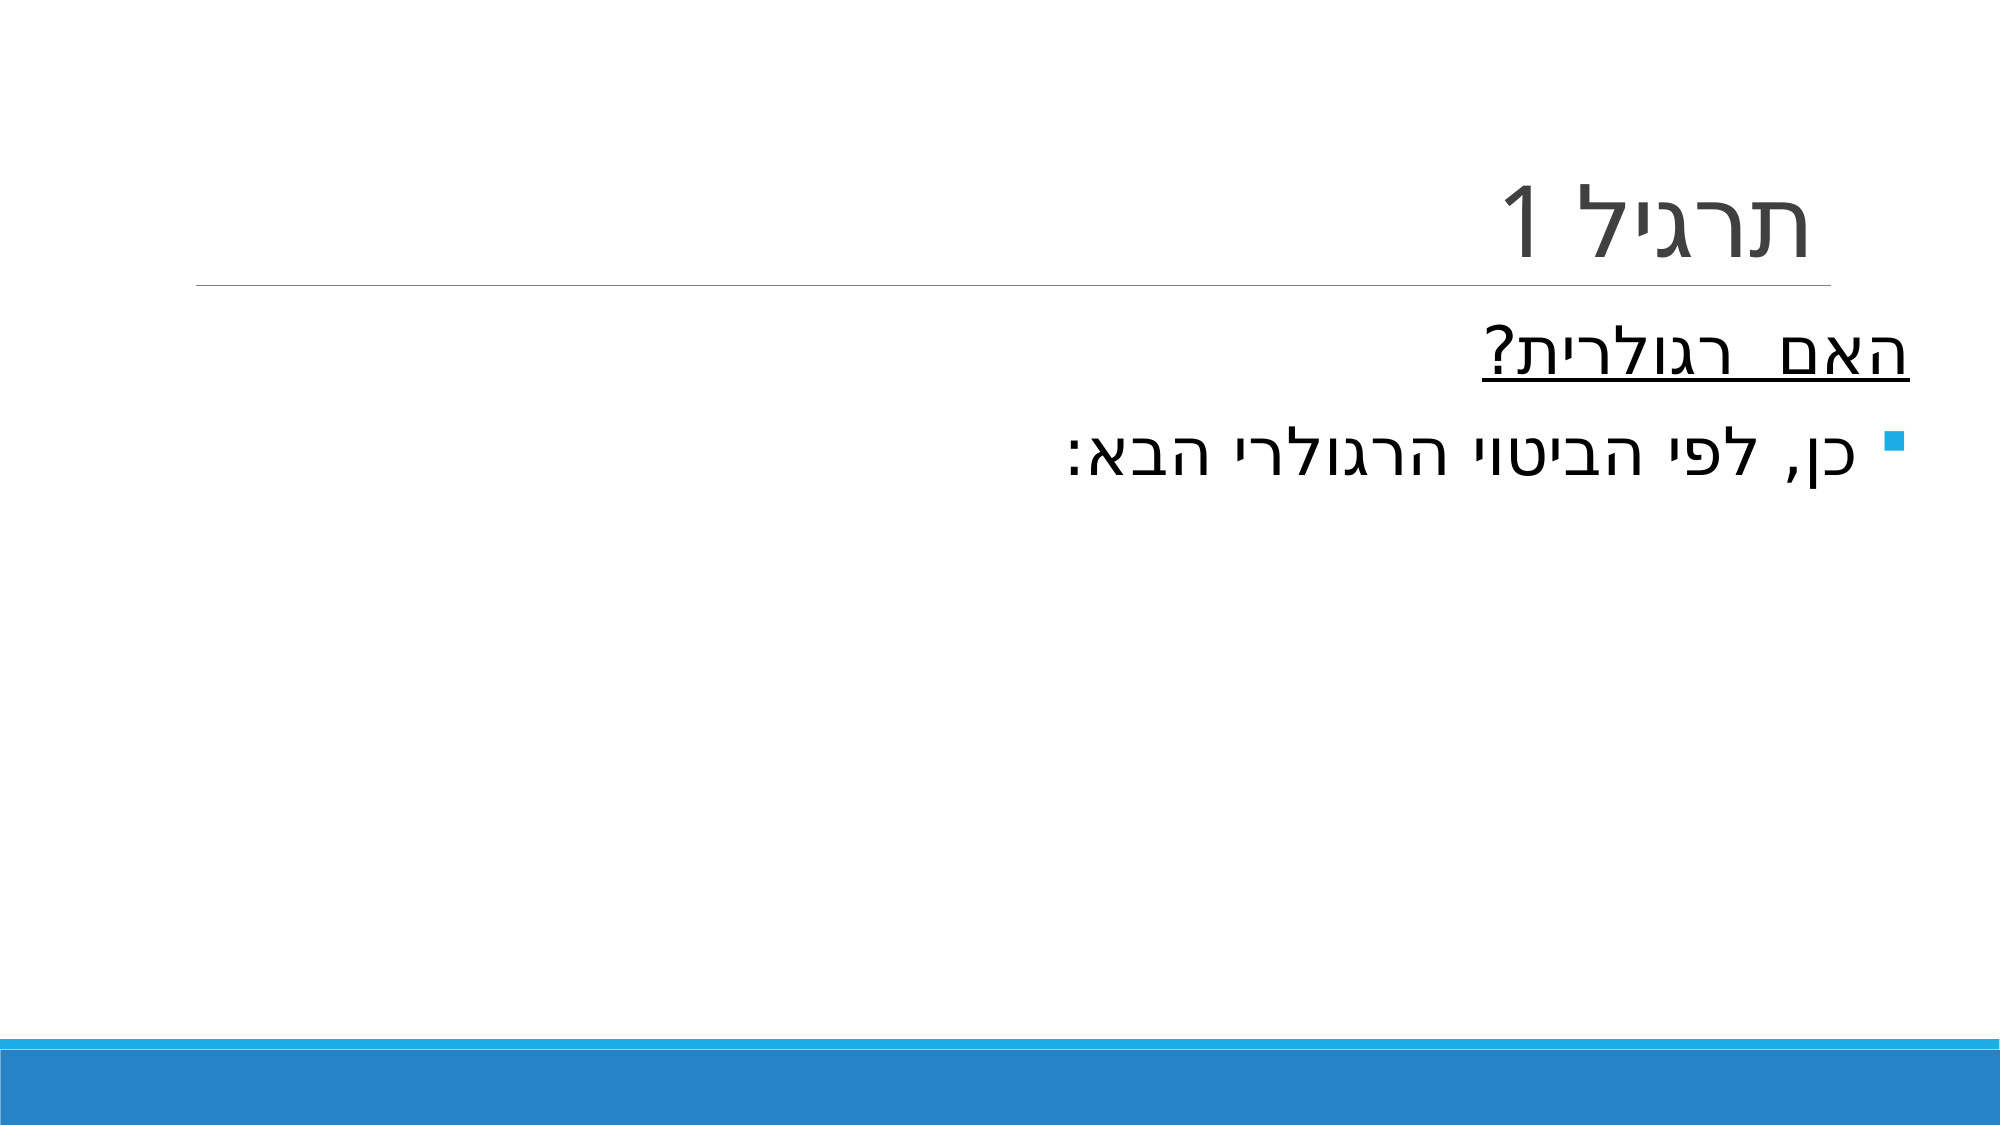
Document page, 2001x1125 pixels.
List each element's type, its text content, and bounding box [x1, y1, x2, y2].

title תרגיל 1 [180, 47, 1830, 285]
